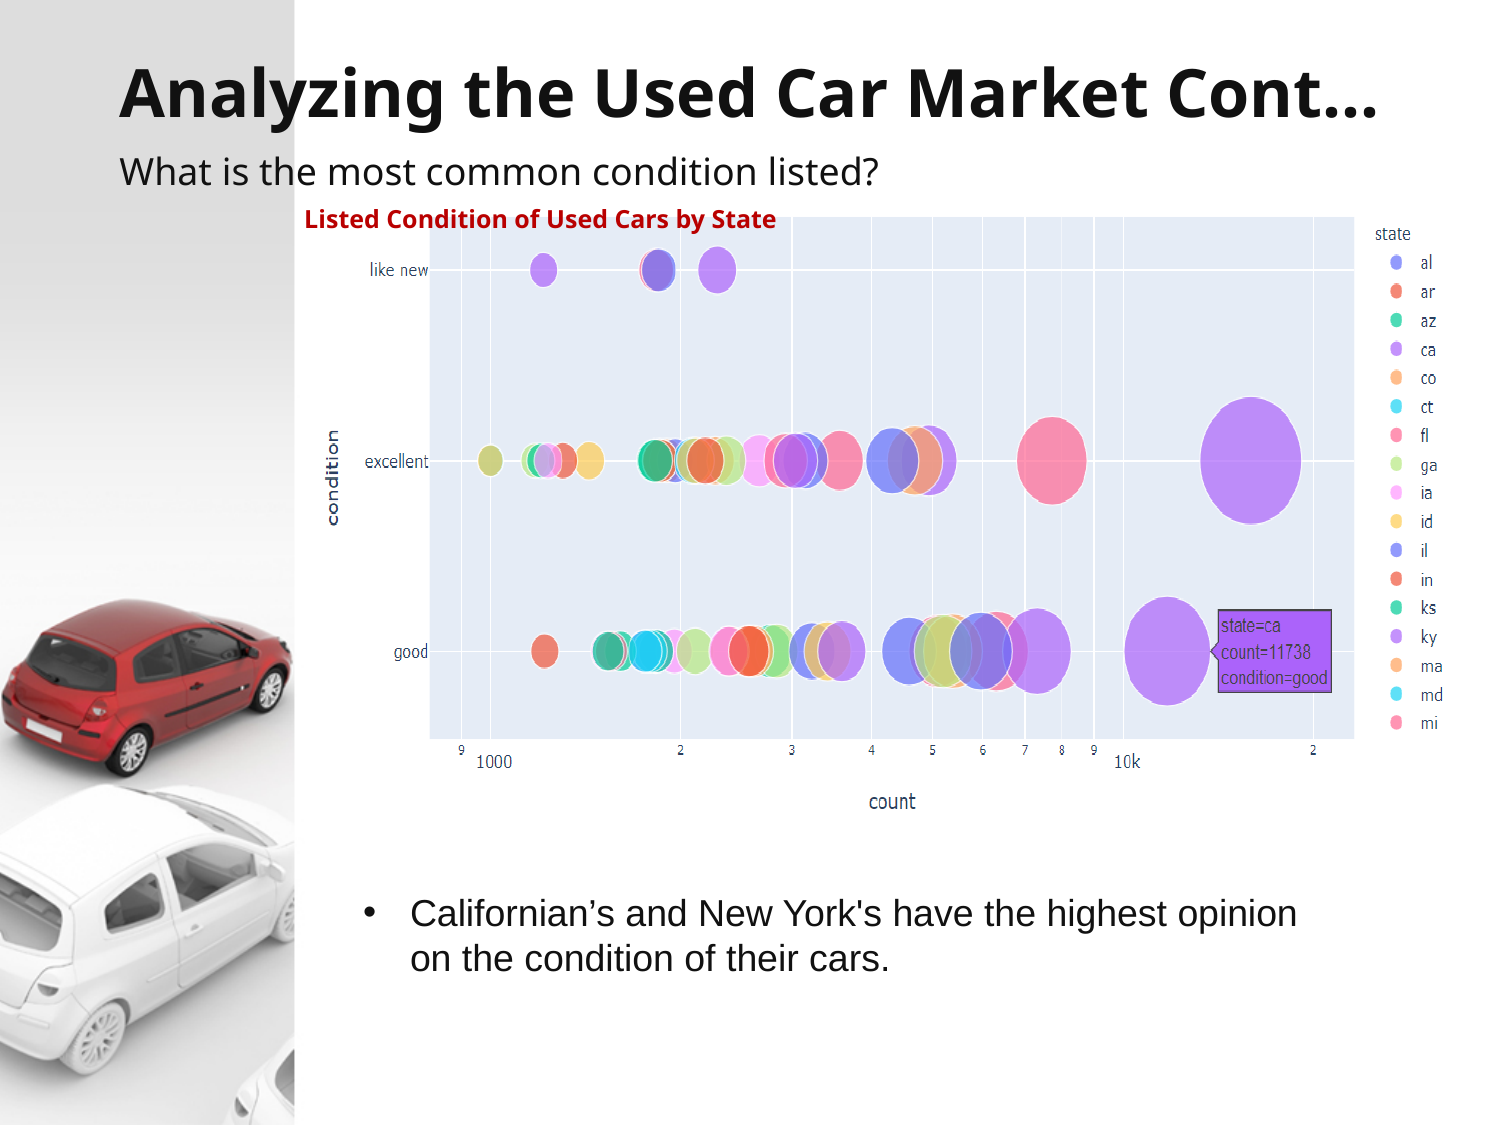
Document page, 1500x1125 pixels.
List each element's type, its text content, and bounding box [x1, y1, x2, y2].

text_box What is the most common condition listed? [104, 137, 1471, 201]
text_box Californian’s and New York's have the highest opinion on the condition of their cars. [348, 881, 1353, 987]
text_box Listed Condition of Used Cars by State [289, 196, 809, 241]
title Analyzing the Used Car Market Cont… [104, 30, 1471, 137]
picture [0, 0, 1500, 1125]
